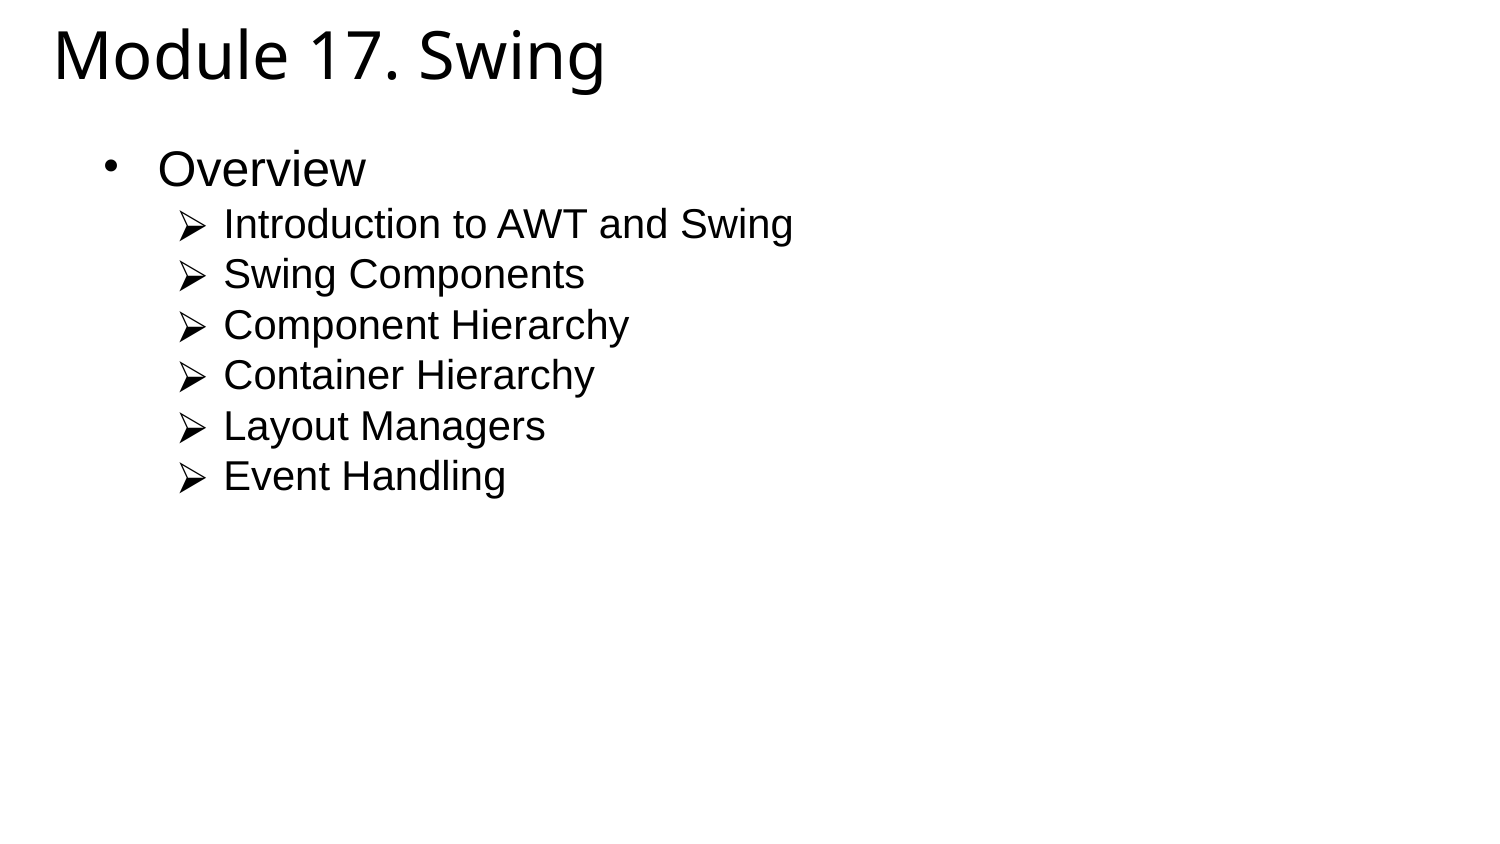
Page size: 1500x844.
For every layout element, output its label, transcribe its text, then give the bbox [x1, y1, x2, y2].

title Module 17. Swing [37, 0, 1463, 104]
list Overview Introduction to AWT and Swing Swing Components Component Hierarchy Container Hierarchy Layout Managers Event Handling [87, 140, 1413, 788]
